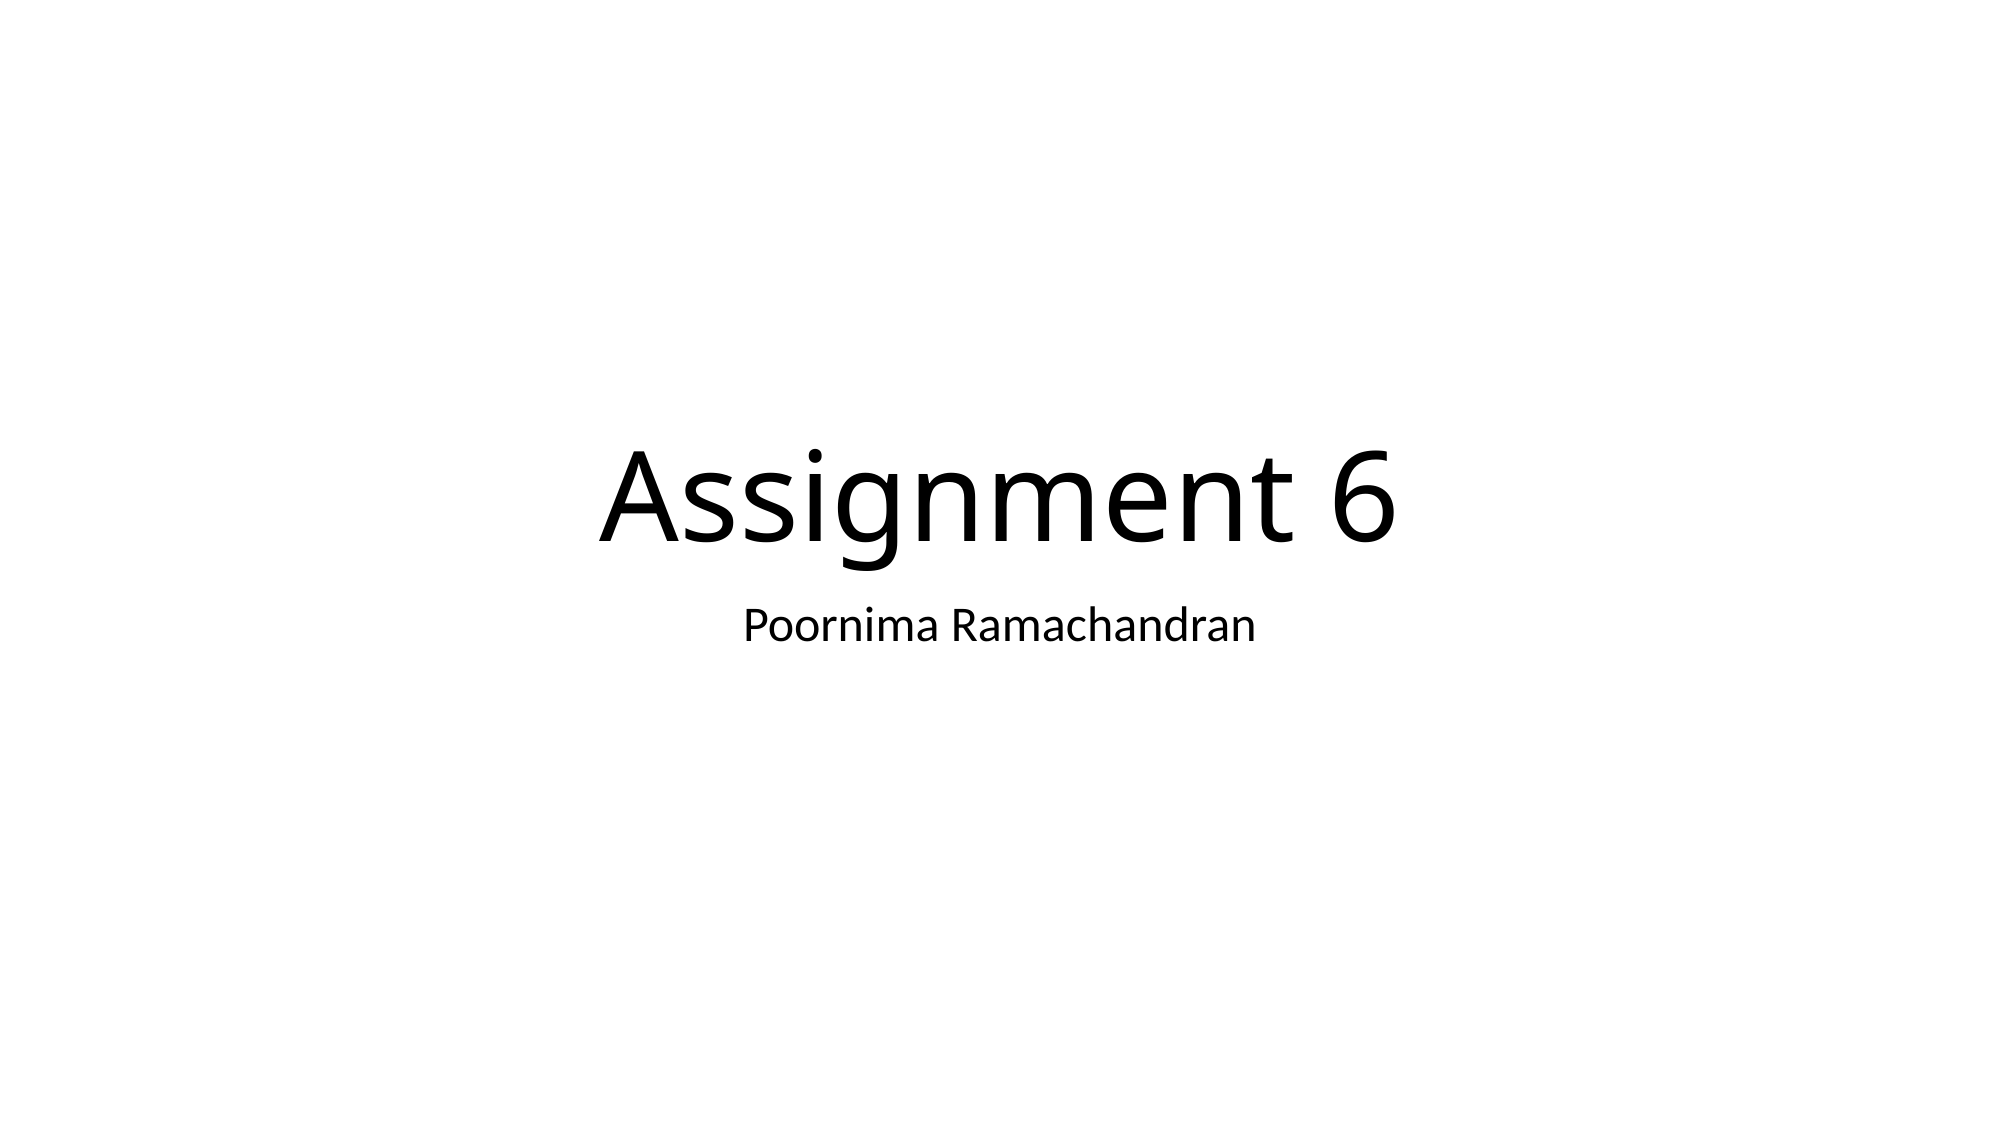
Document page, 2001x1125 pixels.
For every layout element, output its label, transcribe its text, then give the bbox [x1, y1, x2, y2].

subtitle Poornima Ramachandran [249, 590, 1750, 863]
title Assignment 6 [249, 184, 1750, 576]
